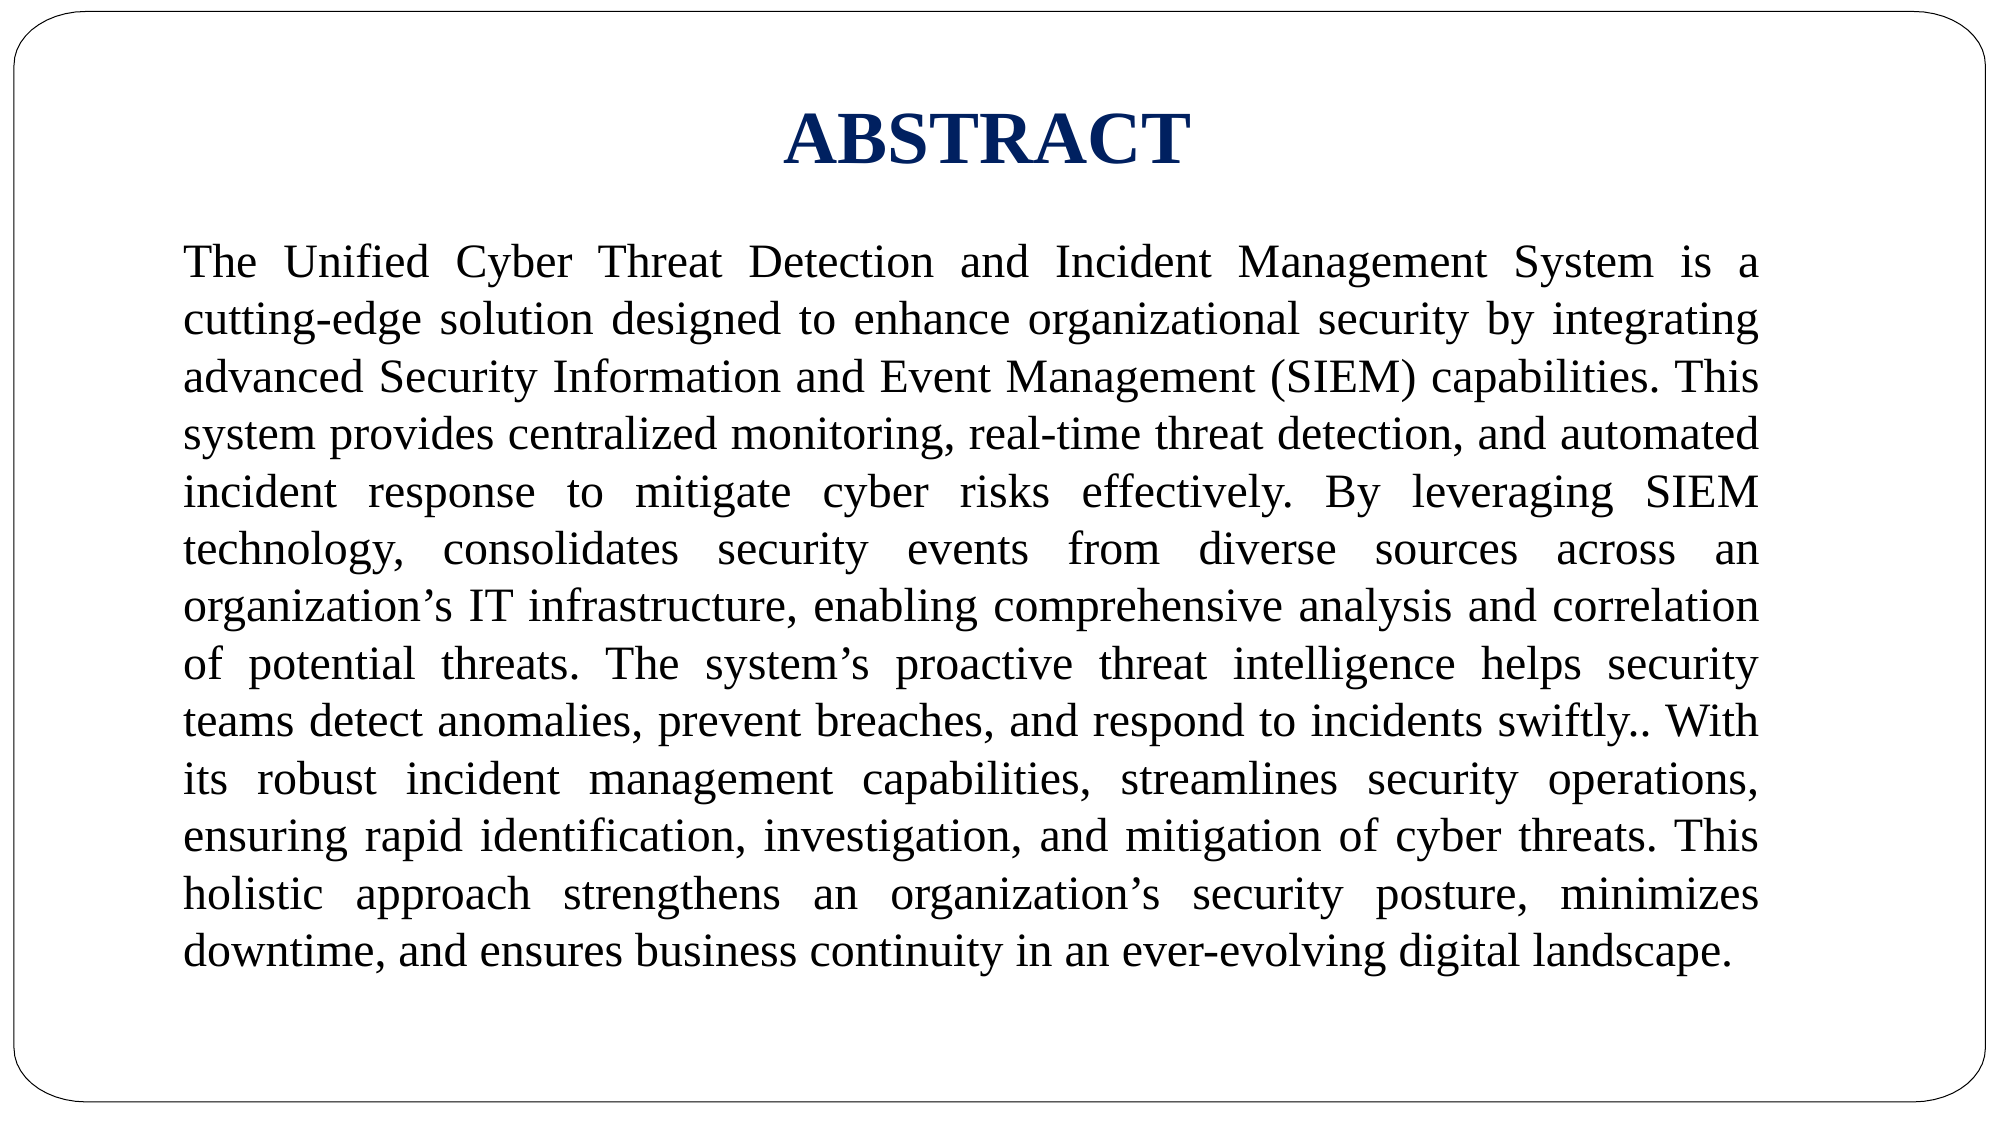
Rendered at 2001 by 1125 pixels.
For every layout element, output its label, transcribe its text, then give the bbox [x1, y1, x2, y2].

text_box ABSTRACT [168, 45, 1778, 221]
text_box The Unified Cyber Threat Detection and Incident Management System is a cutting-edge solution designed to enhance organizational security by integrating advanced Security Information and Event Management (SIEM) capabilities. This system provides centralized monitoring, real-time threat detection, and automated incident response to mitigate cyber risks effectively. By leveraging SIEM technology, consolidates security events from diverse sources across an organization’s IT infrastructure, enabling comprehensive analysis and correlation of potential threats. The system’s proactive threat intelligence helps security teams detect anomalies, prevent breaches, and respond to incidents swiftly.. With its robust incident management capabilities, streamlines security operations, ensuring rapid identification, investigation, and mitigation of cyber threats. This holistic approach strengthens an organization’s security posture, minimizes downtime, and ensures business continuity in an ever-evolving digital landscape. [168, 221, 1778, 984]
text_box [13, 11, 1986, 1102]
